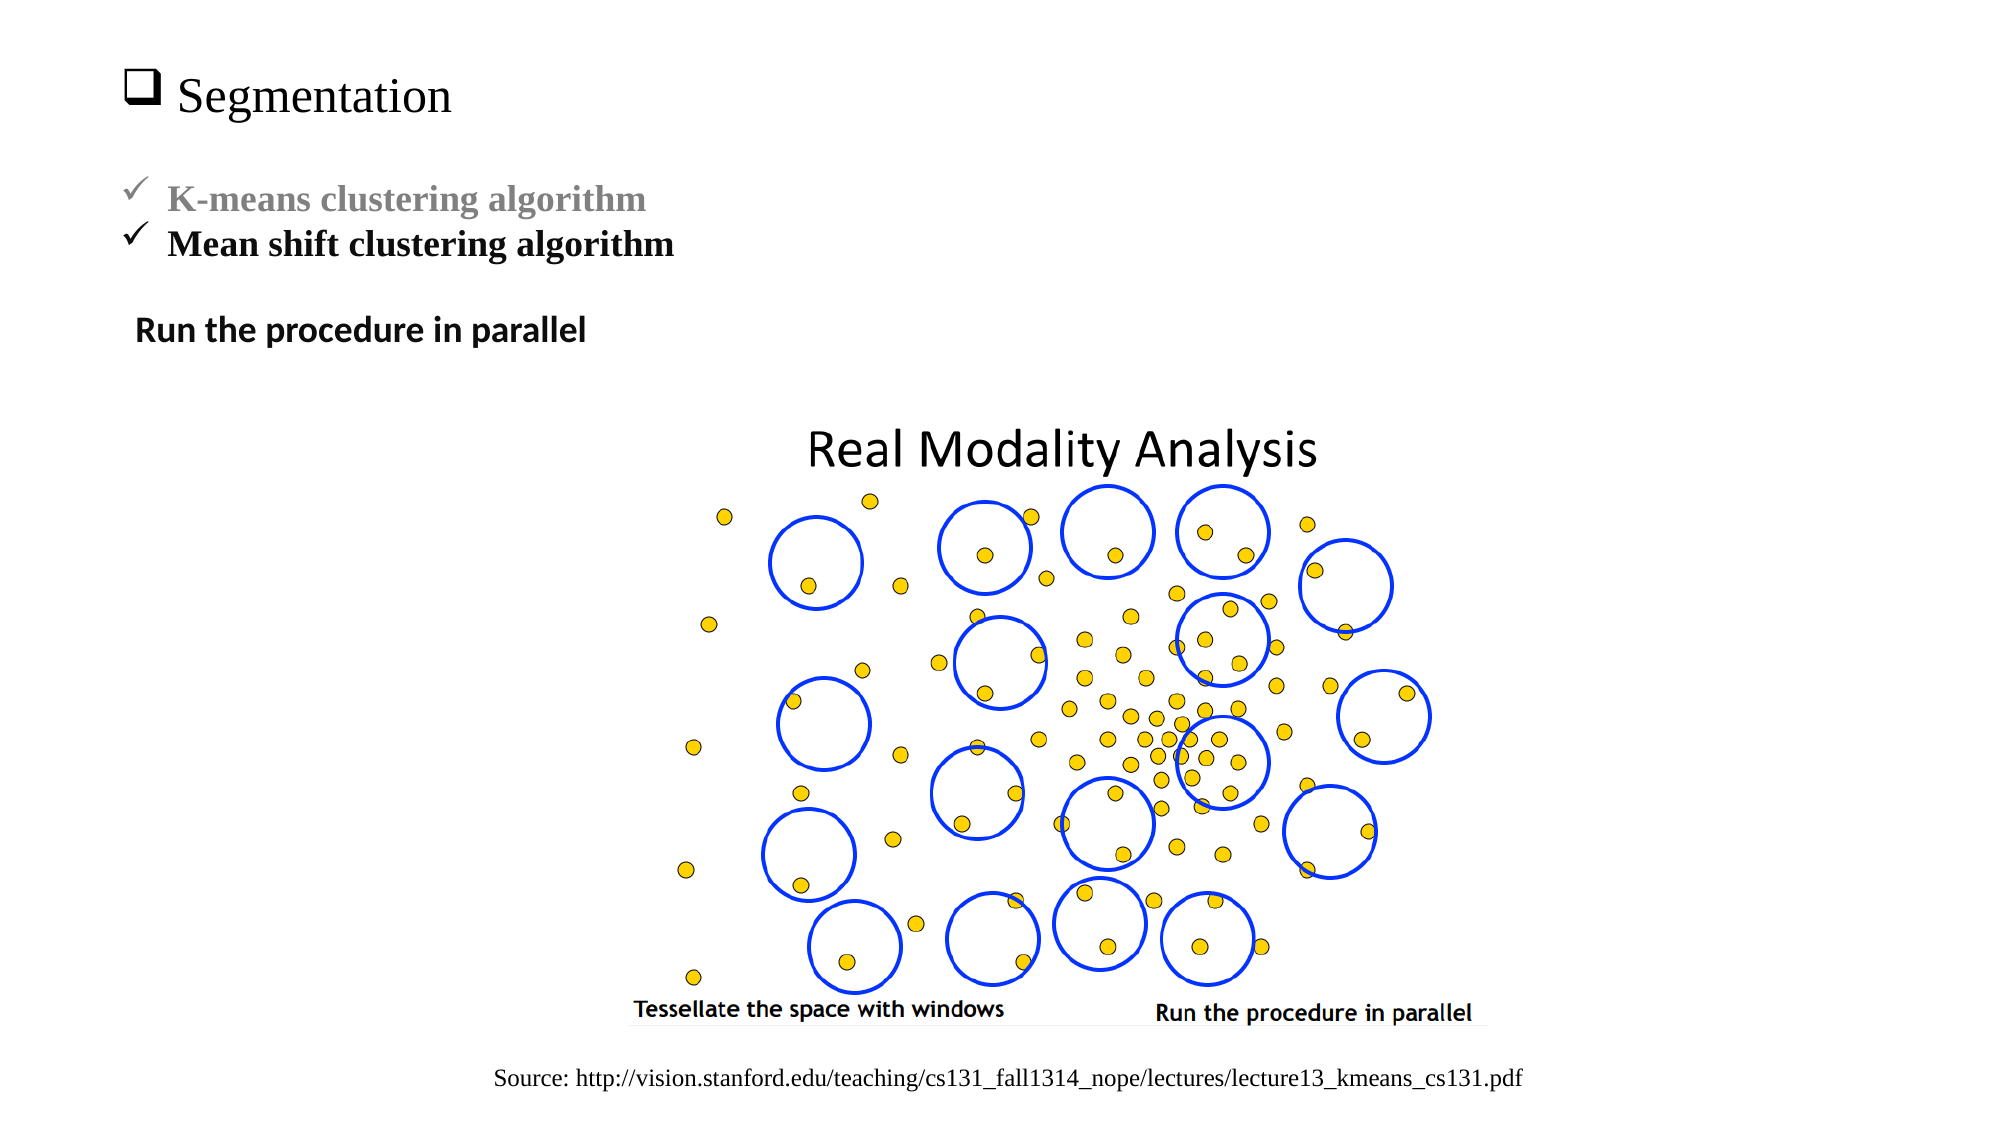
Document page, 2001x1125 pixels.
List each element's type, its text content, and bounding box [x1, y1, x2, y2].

picture [628, 410, 1488, 1026]
text_box Run the procedure in parallel [120, 298, 1251, 358]
text_box K-means clustering algorithm Mean shift clustering algorithm [105, 166, 1740, 272]
text_box Source: http://vision.stanford.edu/teaching/cs131_fall1314_nope/lectures/lecture13_kmeans_cs131.pdf [478, 1054, 1872, 1100]
subtitle Segmentation [105, 62, 1913, 203]
